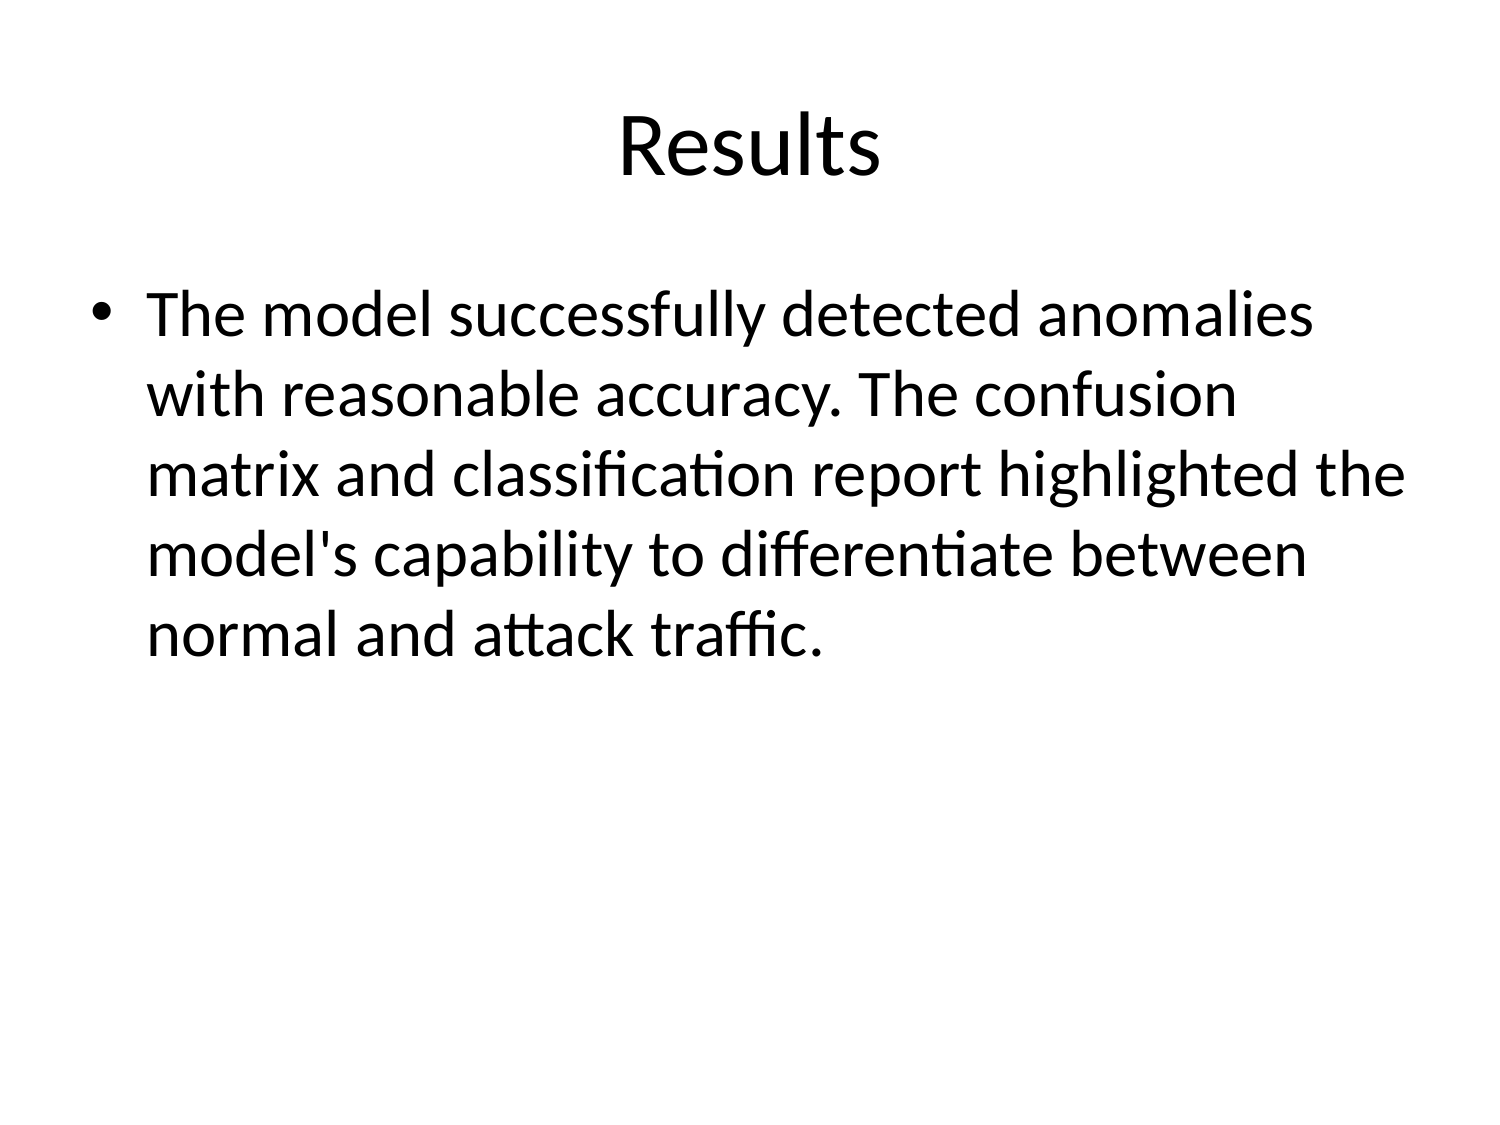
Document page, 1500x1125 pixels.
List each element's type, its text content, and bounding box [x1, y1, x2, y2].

title Results [75, 45, 1425, 233]
list The model successfully detected anomalies with reasonable accuracy. The confusion matrix and classification report highlighted the model's capability to differentiate between normal and attack traffic. [75, 262, 1425, 1005]
